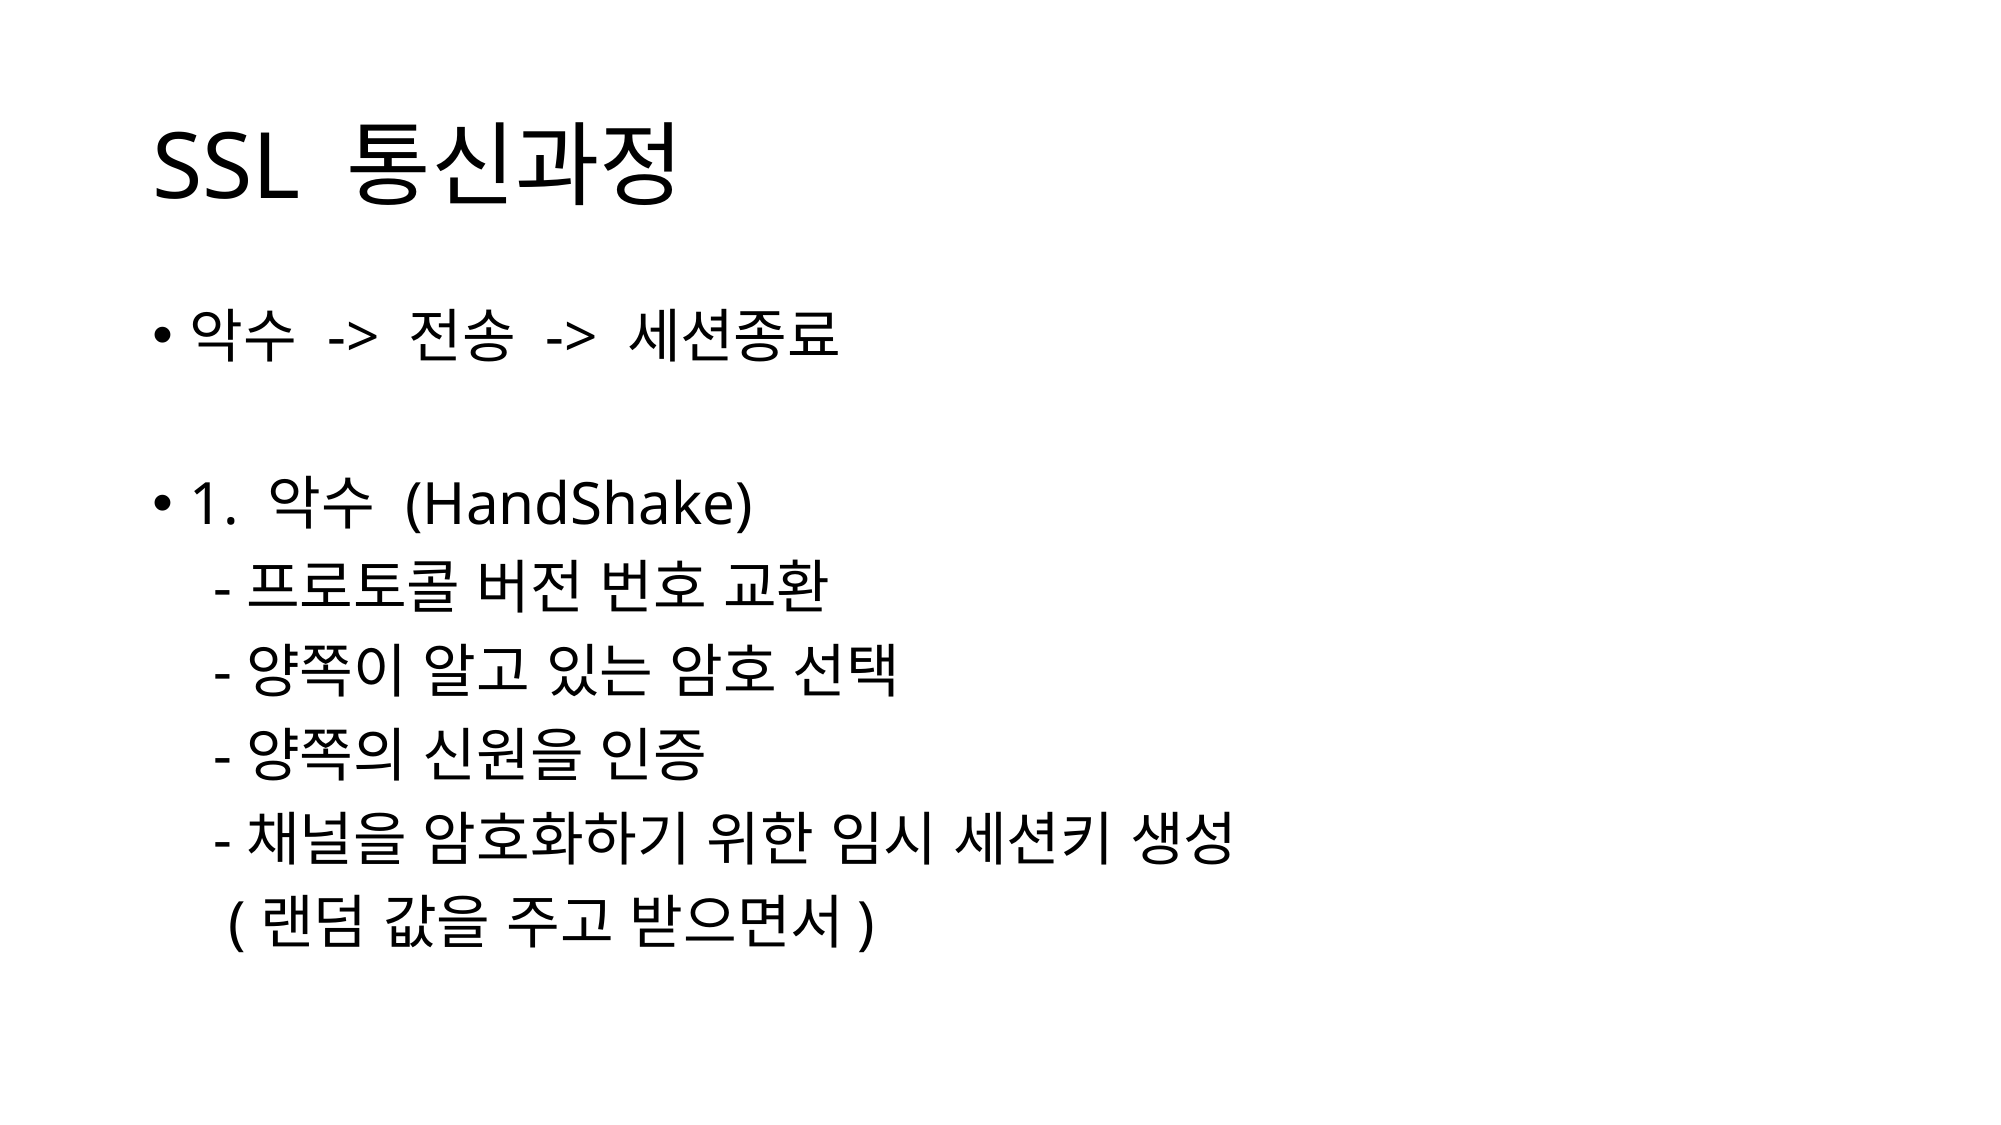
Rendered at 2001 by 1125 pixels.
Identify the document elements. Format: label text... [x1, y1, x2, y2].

list 악수 -> 전송 -> 세션종료 1. 악수 (HandShake) -프로토콜 버전 번호 교환 -양쪽이 알고 있는 암호 선택 -양쪽의 신원을 인증 -채널을 암호화하기 위한 임시 세션키 생성 (랜덤 값을 주고 받으면서) [137, 299, 1863, 1014]
title SSL 통신과정 [137, 59, 1863, 278]
